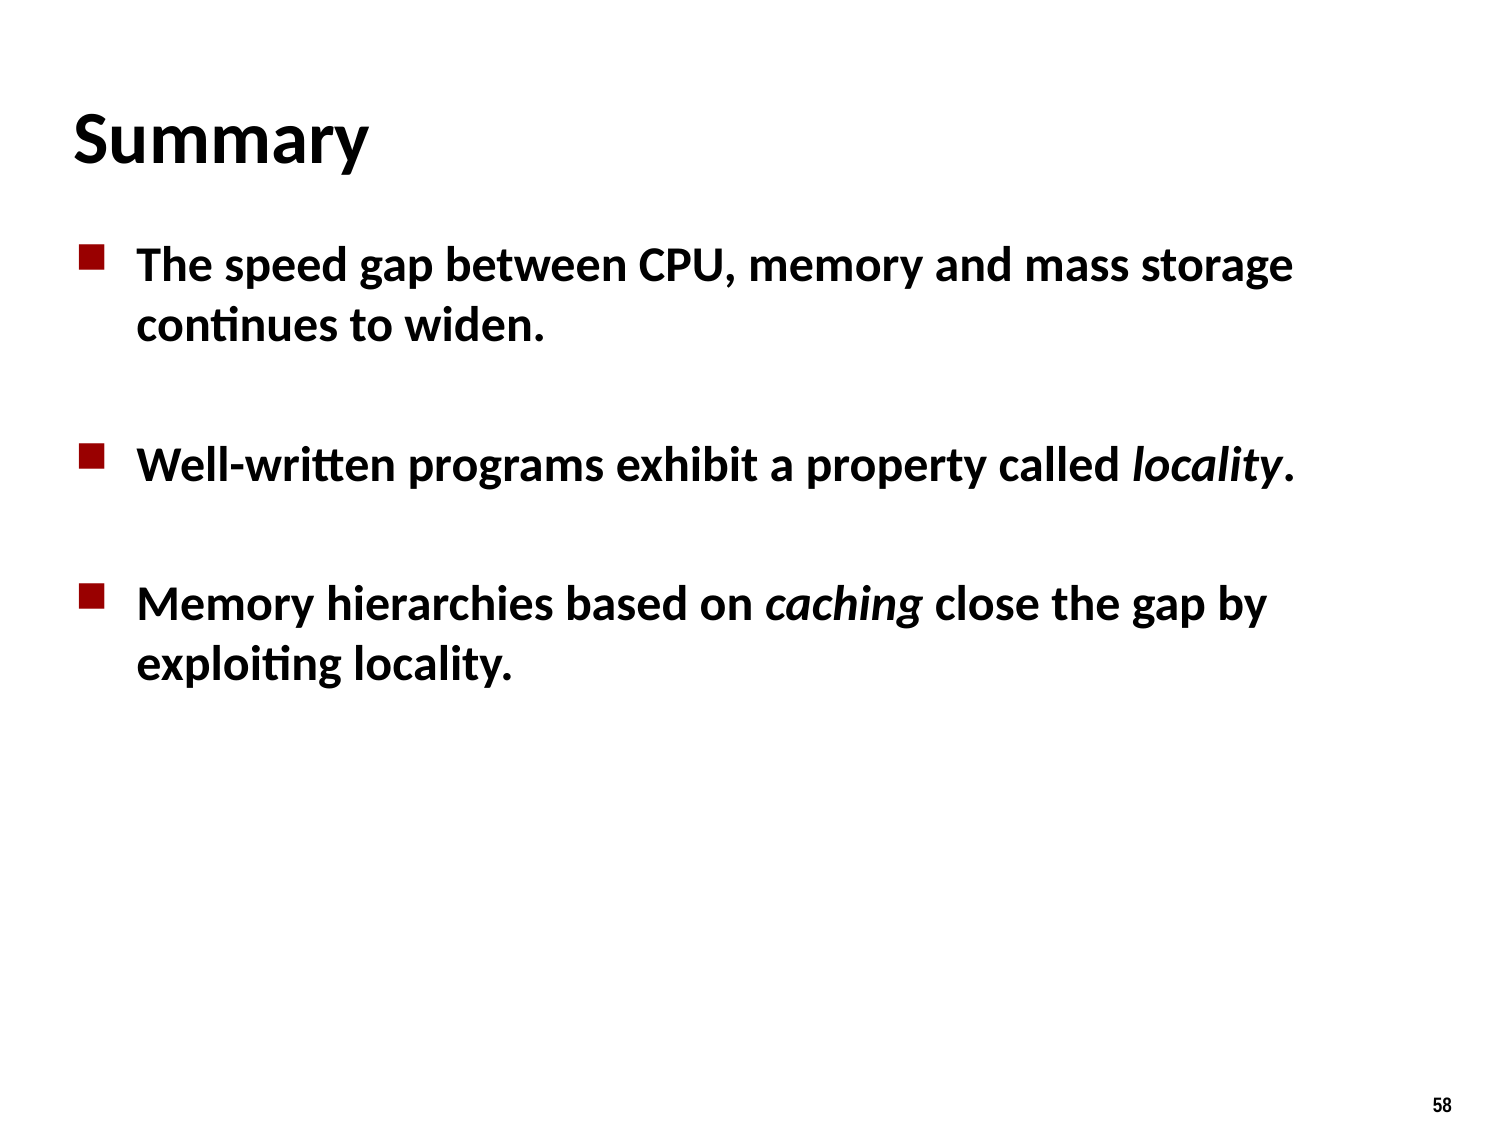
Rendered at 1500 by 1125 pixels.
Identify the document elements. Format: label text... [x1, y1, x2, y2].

list The speed gap between CPU, memory and mass storage continues to widen. Well-written programs exhibit a property called locality. Memory hierarchies based on caching close the gap by exploiting locality. [65, 223, 1361, 1039]
title Summary [58, 71, 1304, 197]
